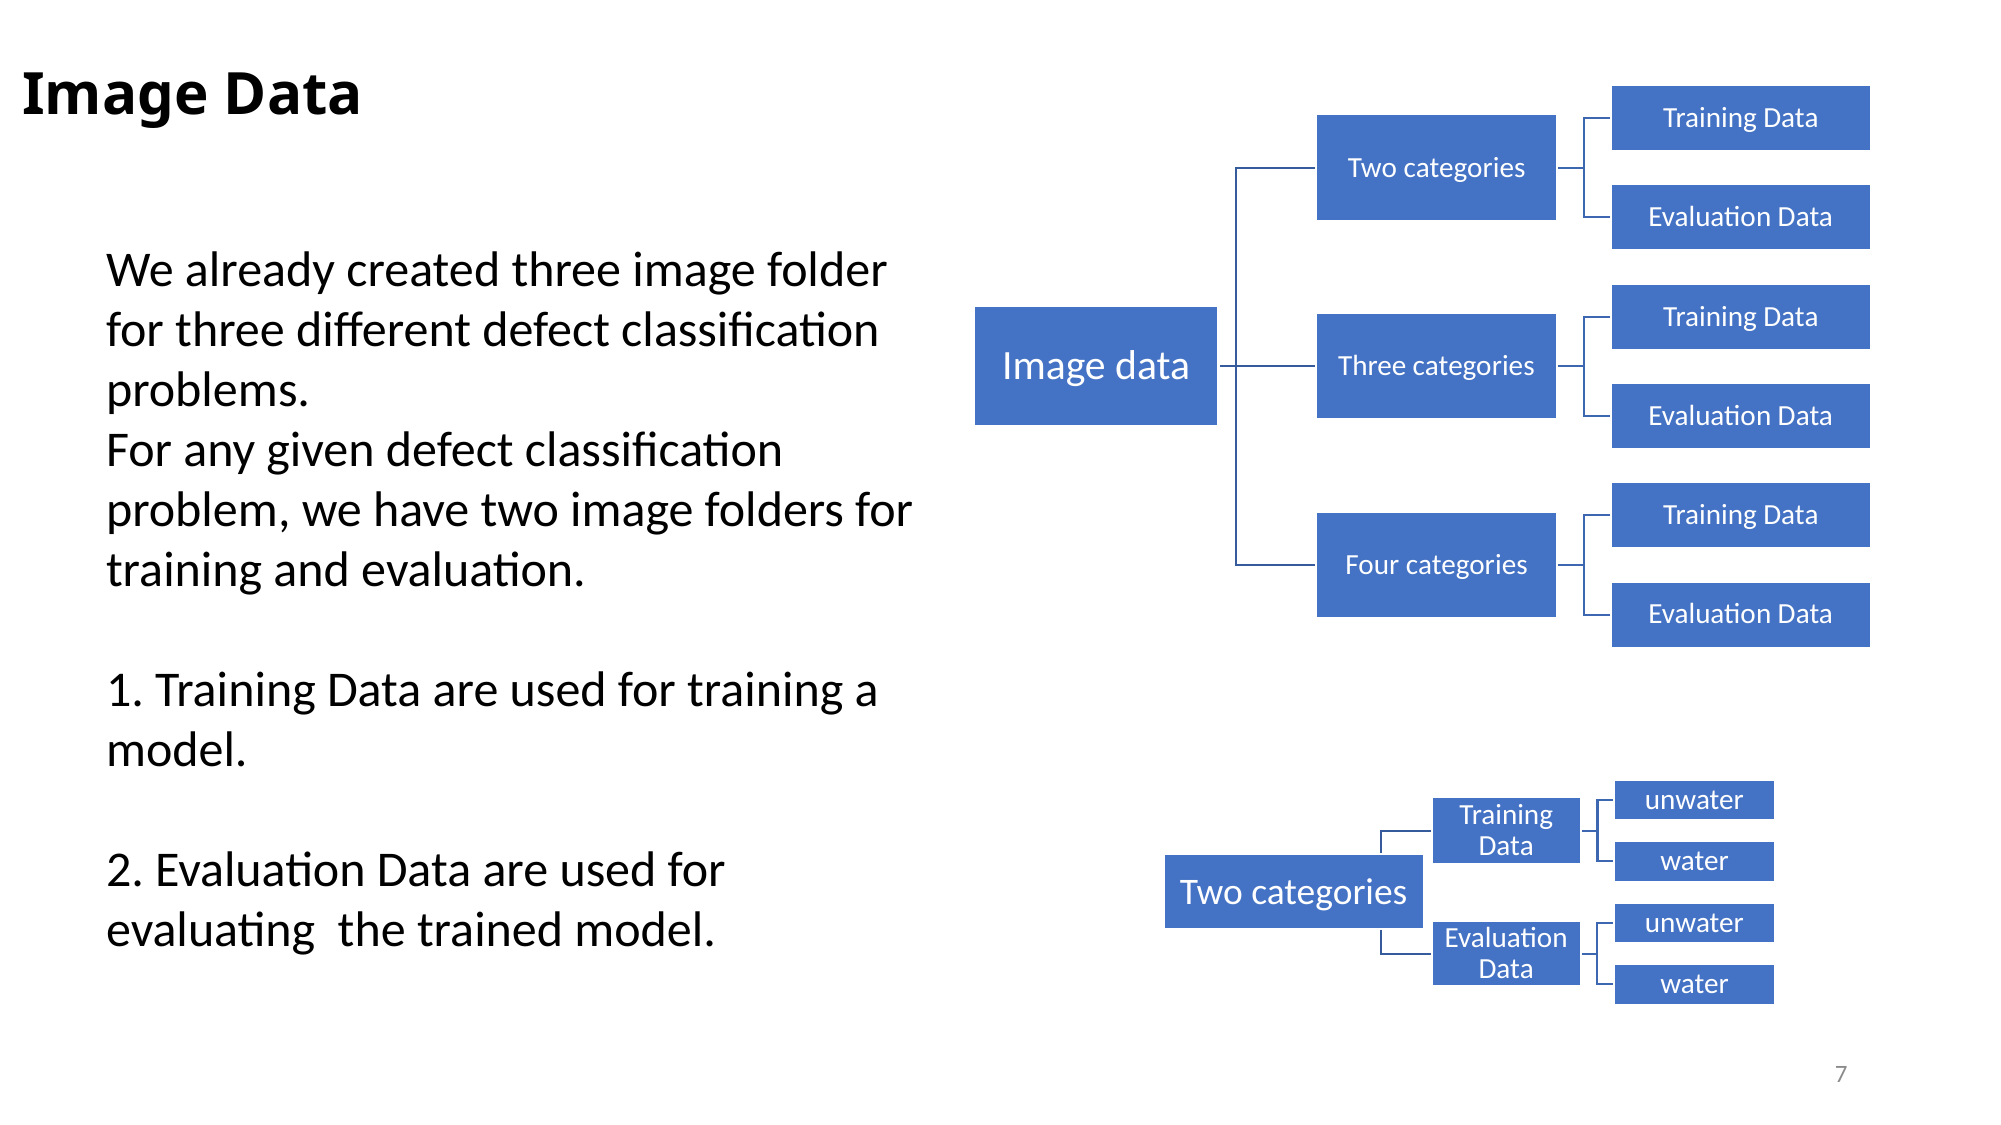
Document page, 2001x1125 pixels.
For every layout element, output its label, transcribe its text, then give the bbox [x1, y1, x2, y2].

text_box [1094, 673, 1923, 1111]
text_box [974, 14, 1909, 719]
text_box Image Data [7, 49, 378, 134]
text_box We already created three image folder for three different defect classification problems. For any given defect classification problem, we have two image folders for training and evaluation. 1. Training Data are used for training a model. 2. Evaluation Data are used for evaluating the trained model. [91, 228, 961, 1024]
